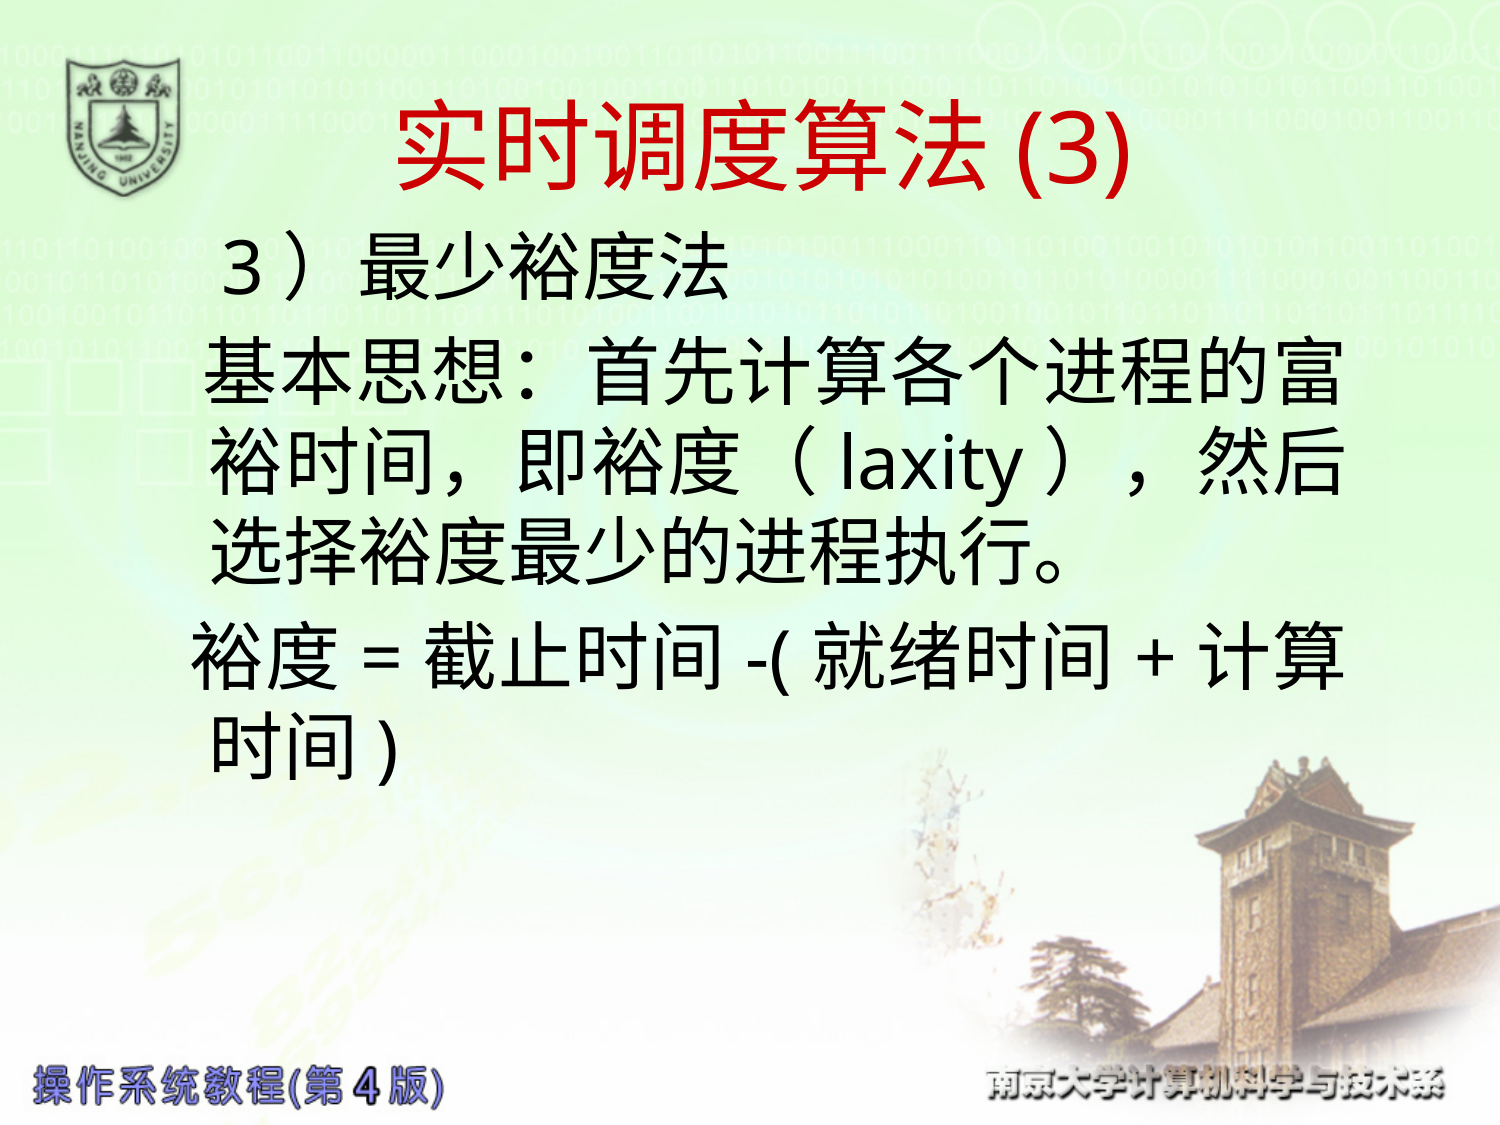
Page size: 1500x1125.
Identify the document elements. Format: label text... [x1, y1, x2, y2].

picture [0, 0, 1500, 1125]
text_box 实时调度算法(3) [124, 50, 1400, 238]
text_box 3）最少裕度法 基本思想：首先计算各个进程的富裕时间，即裕度（laxity），然后选择裕度最少的进程执行。 裕度=截止时间-(就绪时间+计算时间) [137, 212, 1363, 975]
